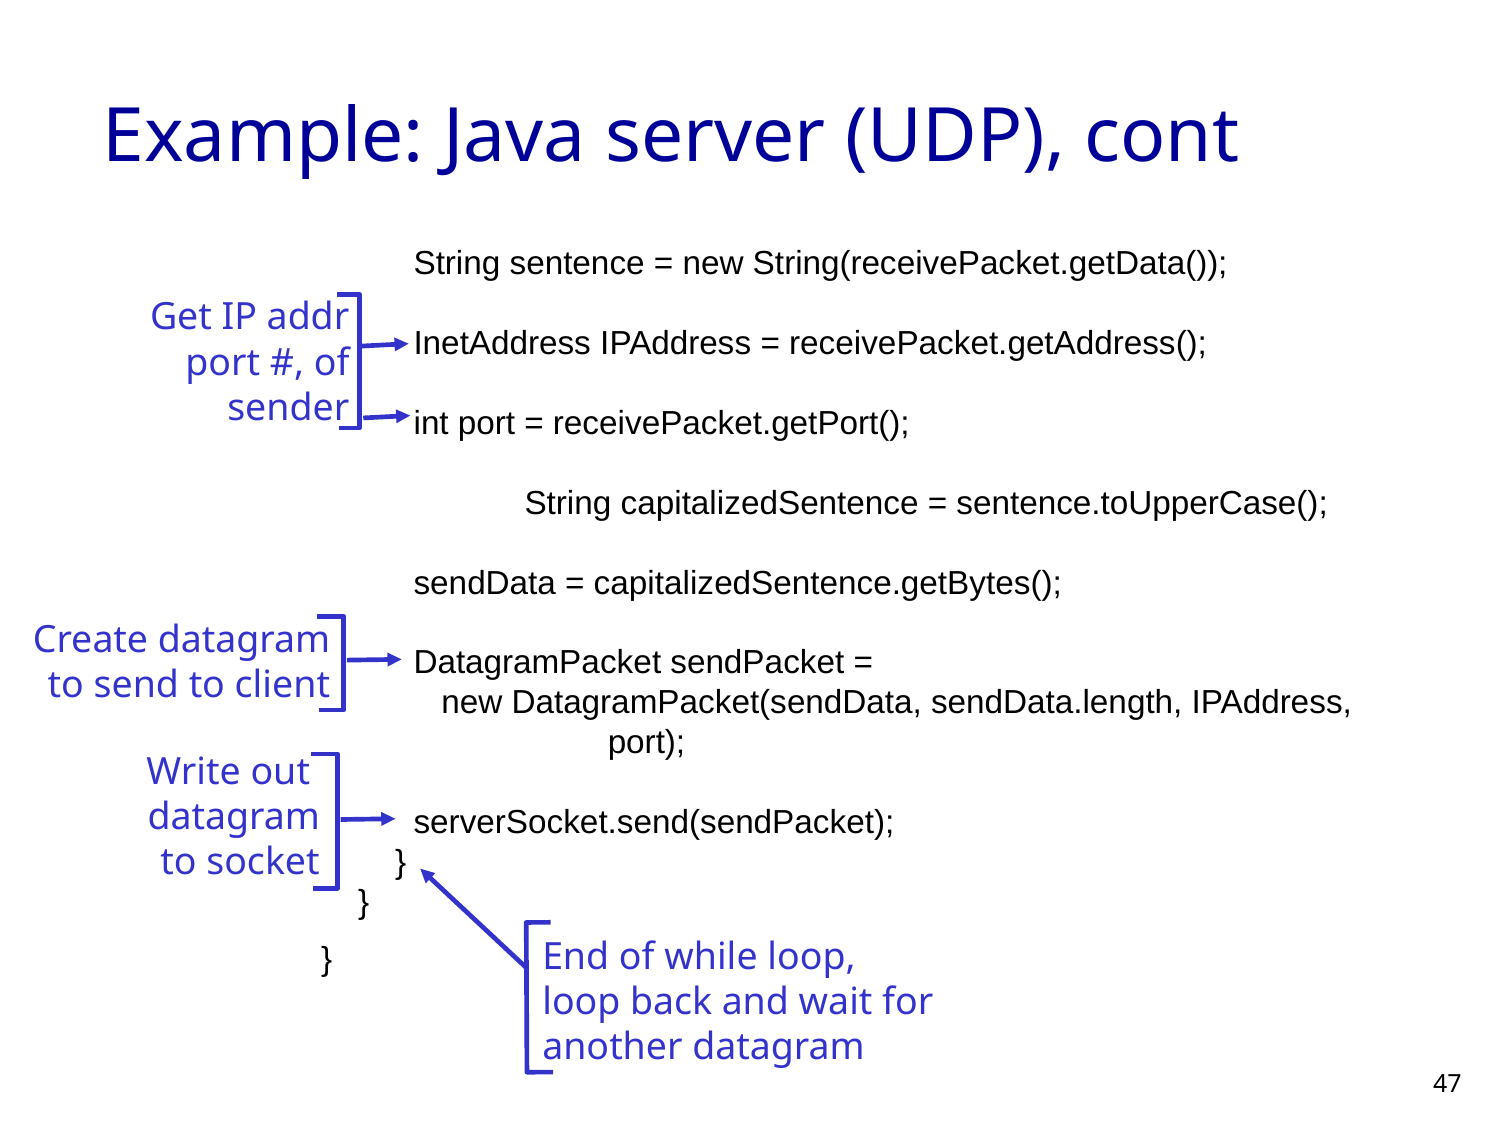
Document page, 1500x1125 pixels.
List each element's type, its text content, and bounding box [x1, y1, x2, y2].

text_box [363, 410, 411, 423]
text_box String sentence = new String(receivePacket.getData()); InetAddress IPAddress = receivePacket.getAddress(); int port = receivePacket.getPort(); String capitalizedSentence = sentence.toUpperCase(); sendData = capitalizedSentence.getBytes(); DatagramPacket sendPacket = new DatagramPacket(sendData, sendData.length, IPAddress, port); serverSocket.send(sendPacket); } } } [306, 194, 1378, 988]
text_box [346, 653, 402, 666]
title Example: Java server (UDP), cont [87, 37, 1363, 225]
text_box End of while loop, loop back and wait for another datagram [527, 924, 949, 1074]
text_box Write out datagram to socket [131, 739, 335, 890]
text_box [340, 812, 396, 826]
text_box [337, 294, 360, 429]
text_box Create datagram to send to client [18, 607, 346, 713]
text_box [526, 922, 554, 1073]
text_box [310, 753, 338, 889]
text_box [420, 868, 527, 968]
slide_number 47 [1365, 1059, 1477, 1106]
text_box Get IP addr port #, of sender [20, 285, 365, 435]
text_box [317, 616, 344, 711]
text_box [361, 338, 409, 351]
